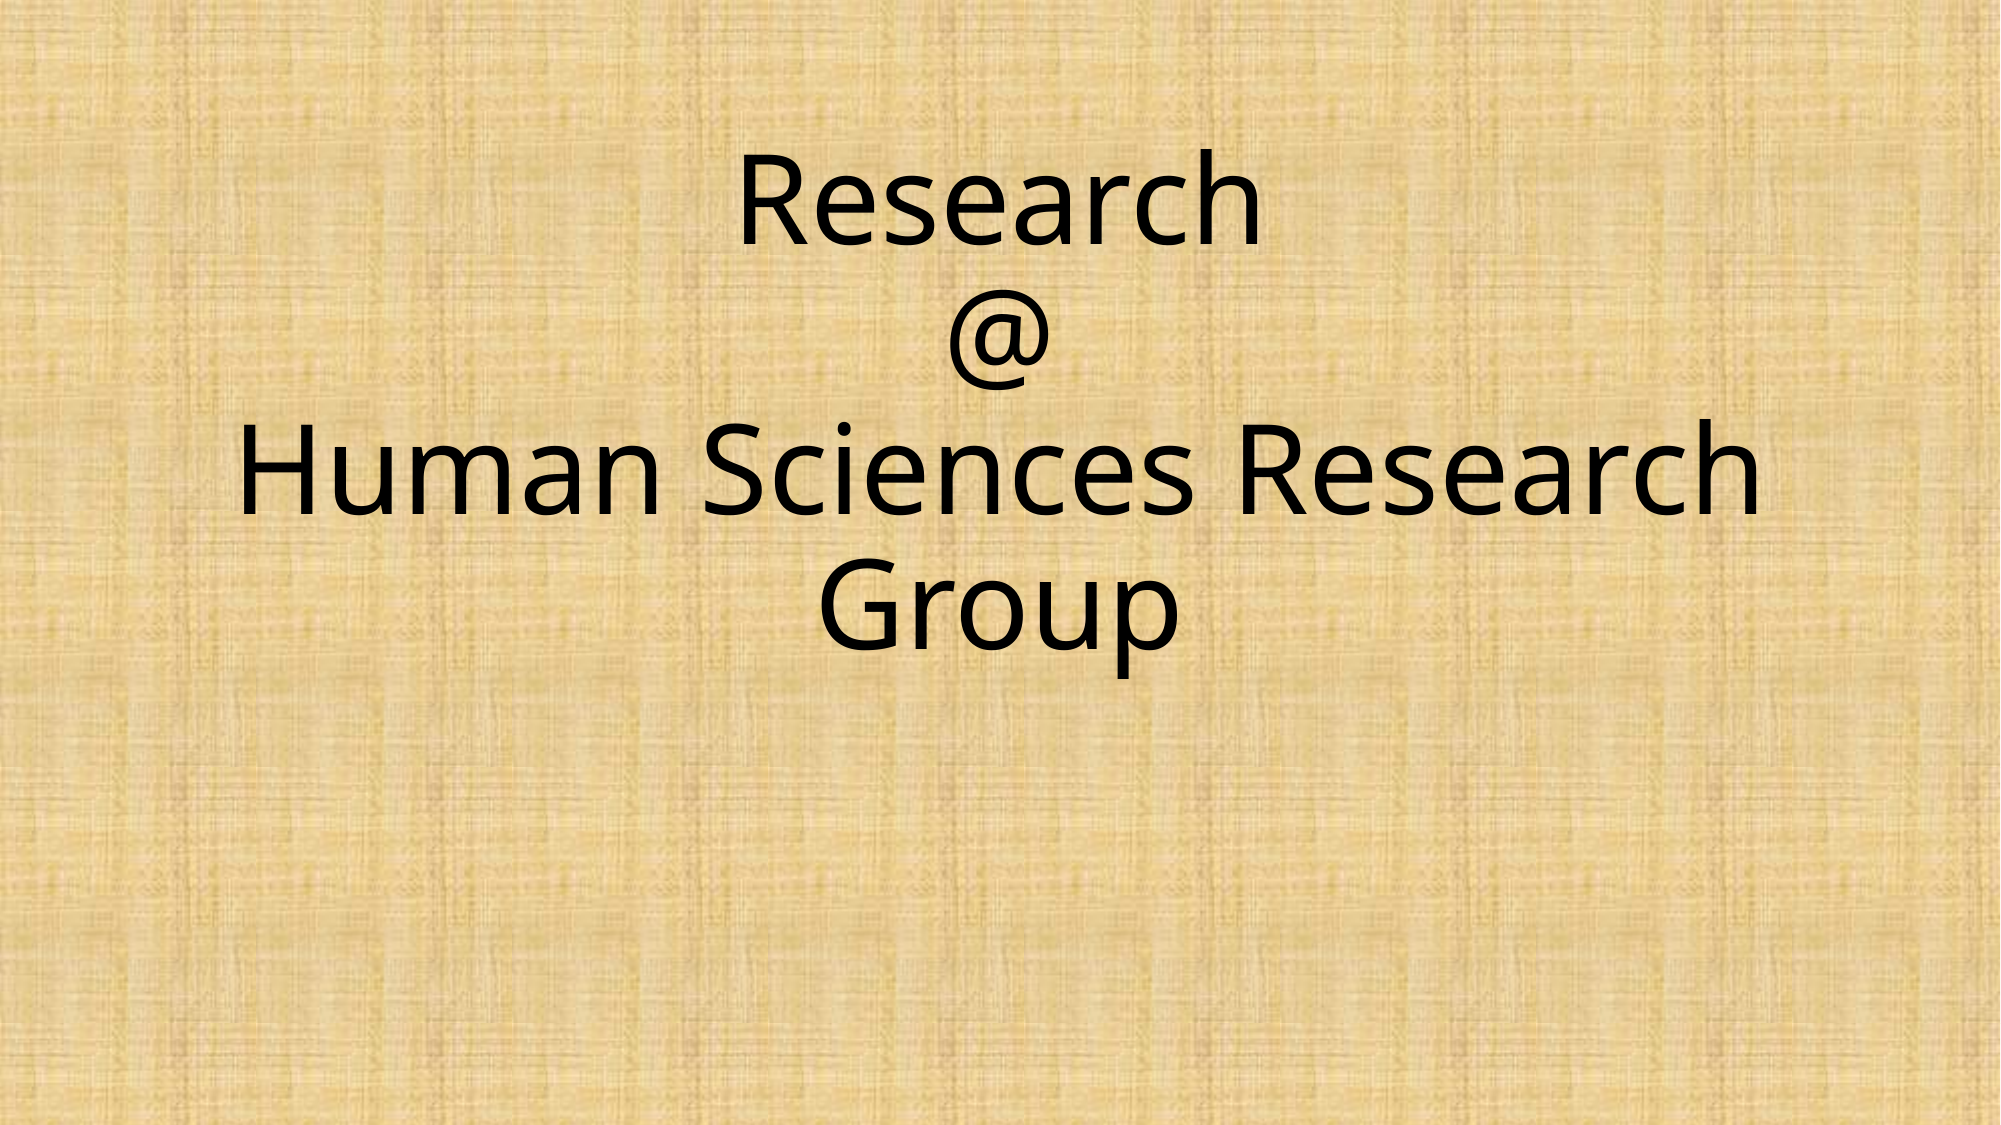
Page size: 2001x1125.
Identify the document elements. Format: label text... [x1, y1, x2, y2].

picture [0, 0, 2001, 1125]
title Research @ Human Sciences Research Group [121, 128, 1879, 685]
